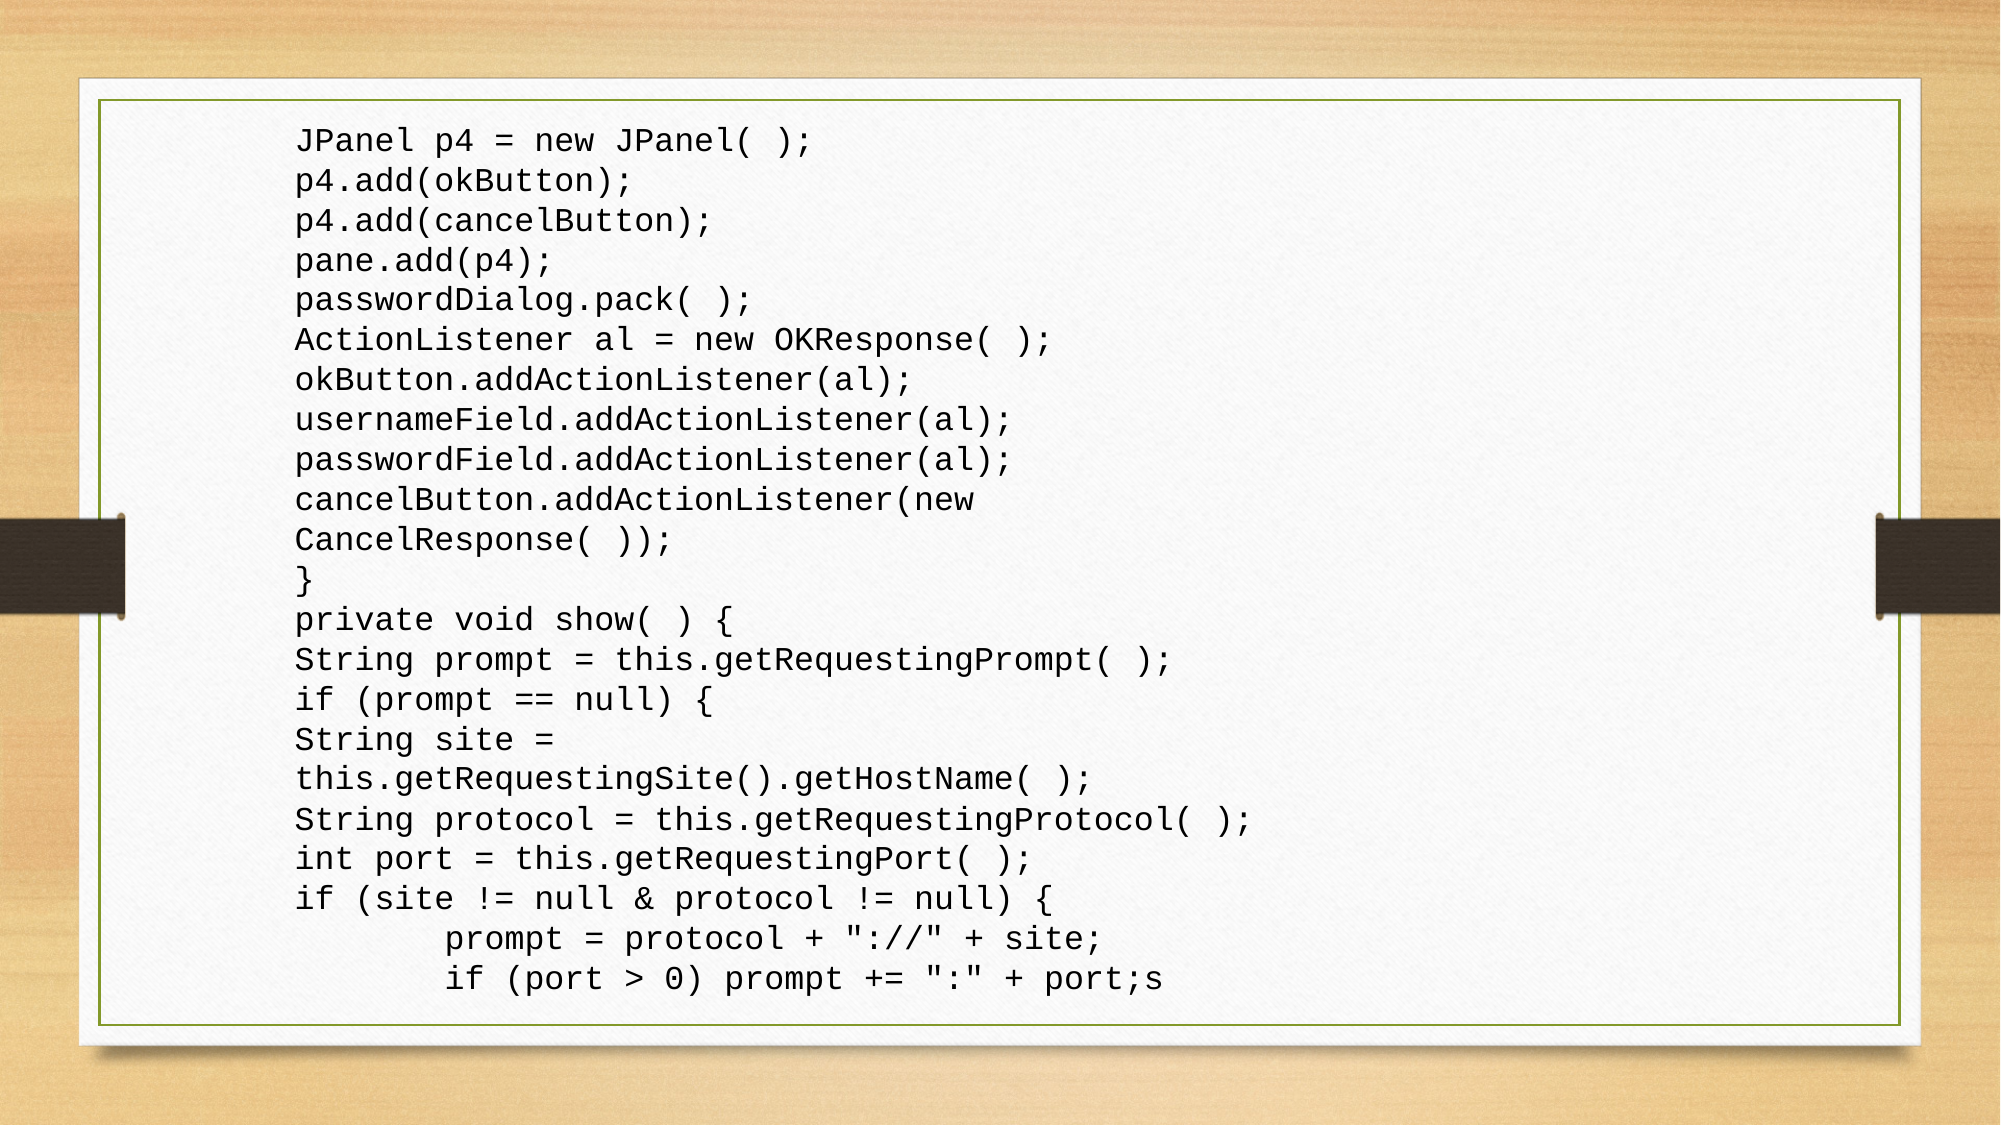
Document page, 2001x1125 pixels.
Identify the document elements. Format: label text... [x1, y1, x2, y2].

text_box JPanel p4 = new JPanel( ); p4.add(okButton); p4.add(cancelButton); pane.add(p4); passwordDialog.pack( ); ActionListener al = new OKResponse( ); okButton.addActionListener(al); usernameField.addActionListener(al); passwordField.addActionListener(al); cancelButton.addActionListener(new CancelResponse( )); } private void show( ) { String prompt = this.getRequestingPrompt( ); if (prompt == null) { String site = this.getRequestingSite().getHostName( ); String protocol = this.getRequestingProtocol( ); int port = this.getRequestingPort( ); if (site != null & protocol != null) { prompt = protocol + "://" + site; if (port > 0) prompt += ":" + port;s [279, 110, 1284, 1004]
picture [0, 0, 2001, 1125]
